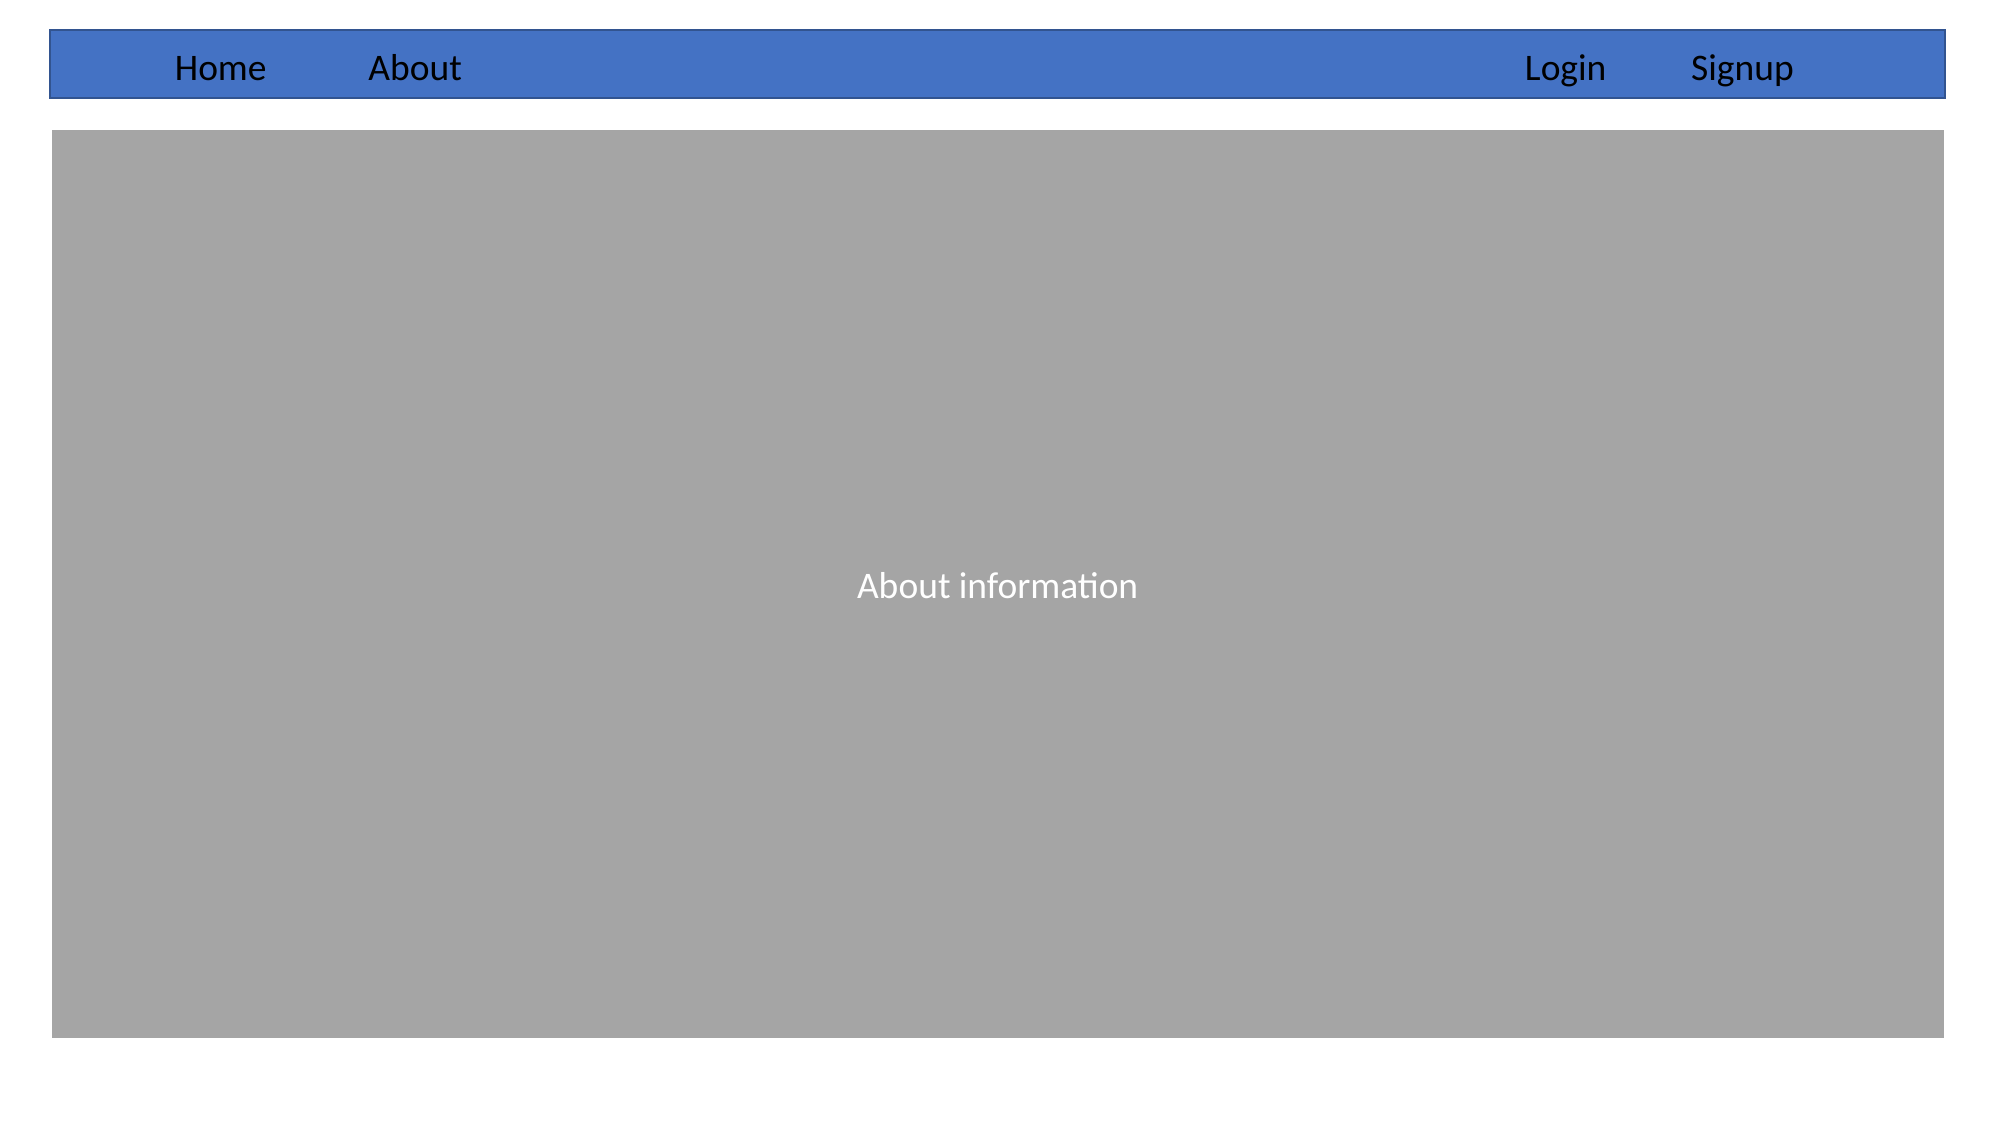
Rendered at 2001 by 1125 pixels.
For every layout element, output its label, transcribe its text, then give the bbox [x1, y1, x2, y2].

text_box Home About Login Signup [160, 35, 1893, 96]
text_box About information [49, 127, 1947, 1041]
text_box [49, 29, 1946, 99]
